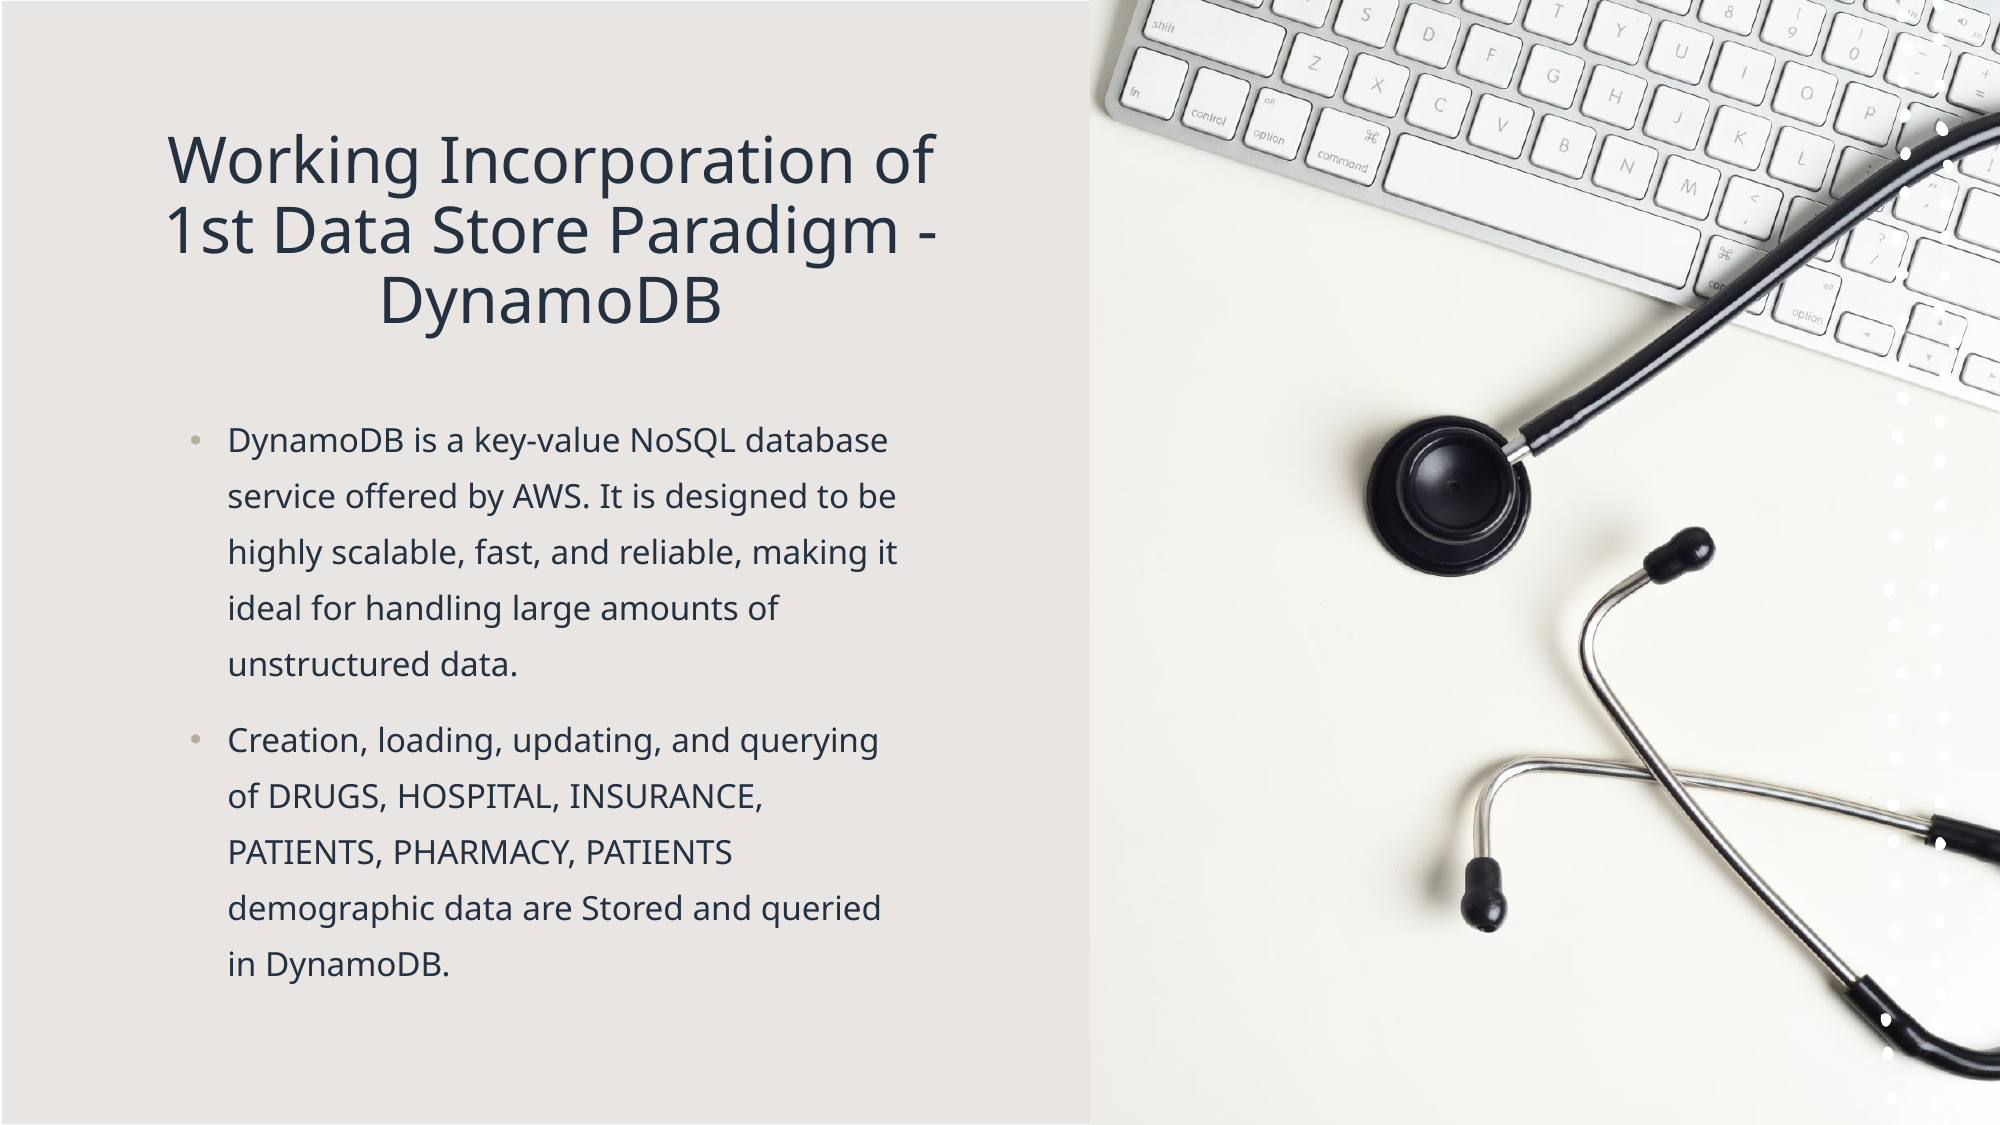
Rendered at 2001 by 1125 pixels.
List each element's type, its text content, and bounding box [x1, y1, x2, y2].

list DynamoDB is a key-value NoSQL database service offered by AWS. It is designed to be highly scalable, fast, and reliable, making it ideal for handling large amounts of unstructured data. Creation, loading, updating, and querying of DRUGS, HOSPITAL, INSURANCE, PATIENTS, PHARMACY, PATIENTS demographic data are Stored and queried in DynamoDB. [174, 396, 920, 1004]
text_box [1, 0, 1090, 1125]
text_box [1877, 0, 1962, 1111]
title Working Incorporation of 1st Data Store Paradigm - DynamoDB [131, 93, 971, 372]
picture [1090, 0, 2000, 1125]
